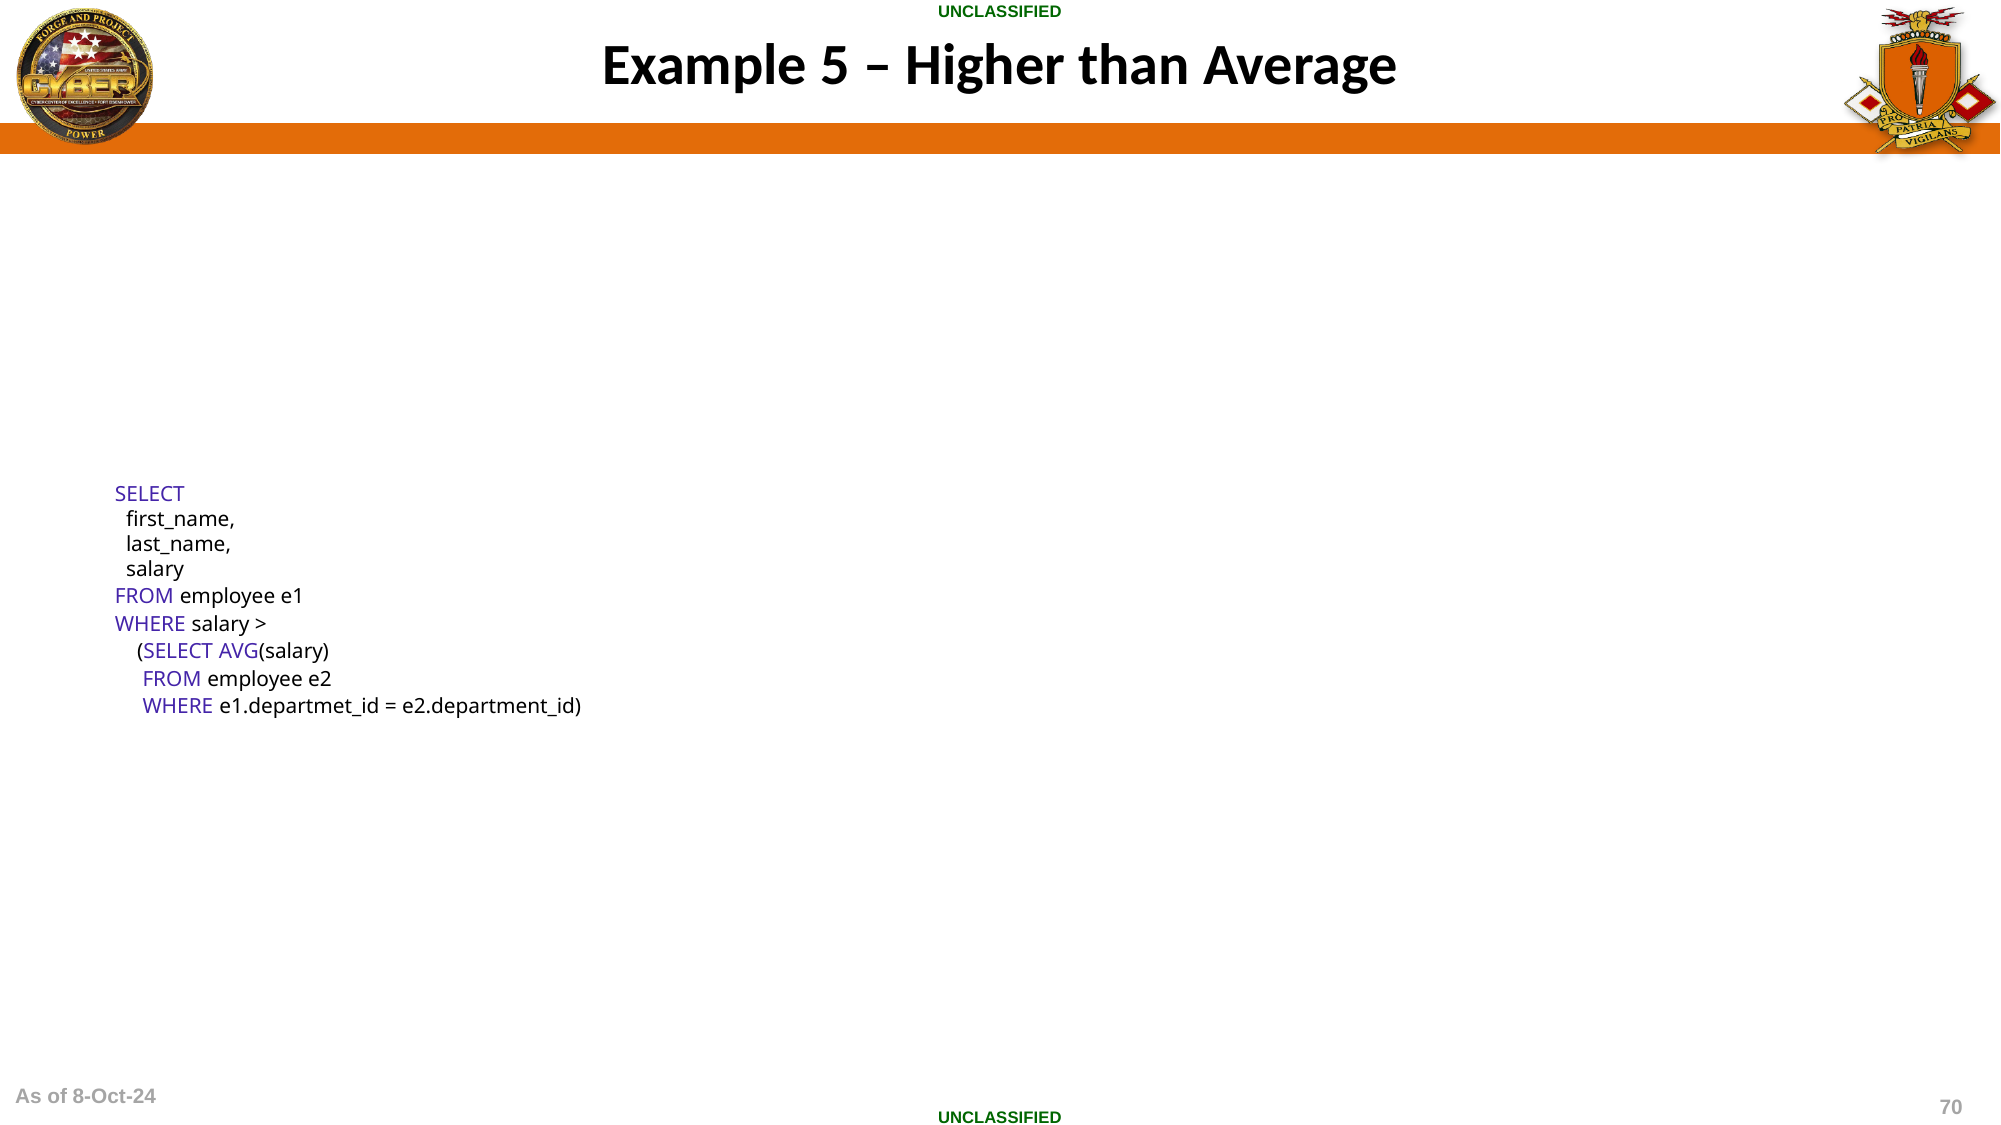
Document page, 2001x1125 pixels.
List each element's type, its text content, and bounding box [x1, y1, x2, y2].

slide_number As of 8-Oct-24 [0, 1065, 450, 1125]
picture [1805, 0, 2001, 169]
list SELECT first_name, last_name, salary FROM employee e1 WHERE salary > (SELECT AVG(salary) FROM employee e2 WHERE e1.departmet_id = e2.department_id) [99, 273, 1900, 926]
picture [3, 124, 166, 181]
title Example 5 – Higher than Average [0, 0, 2000, 124]
